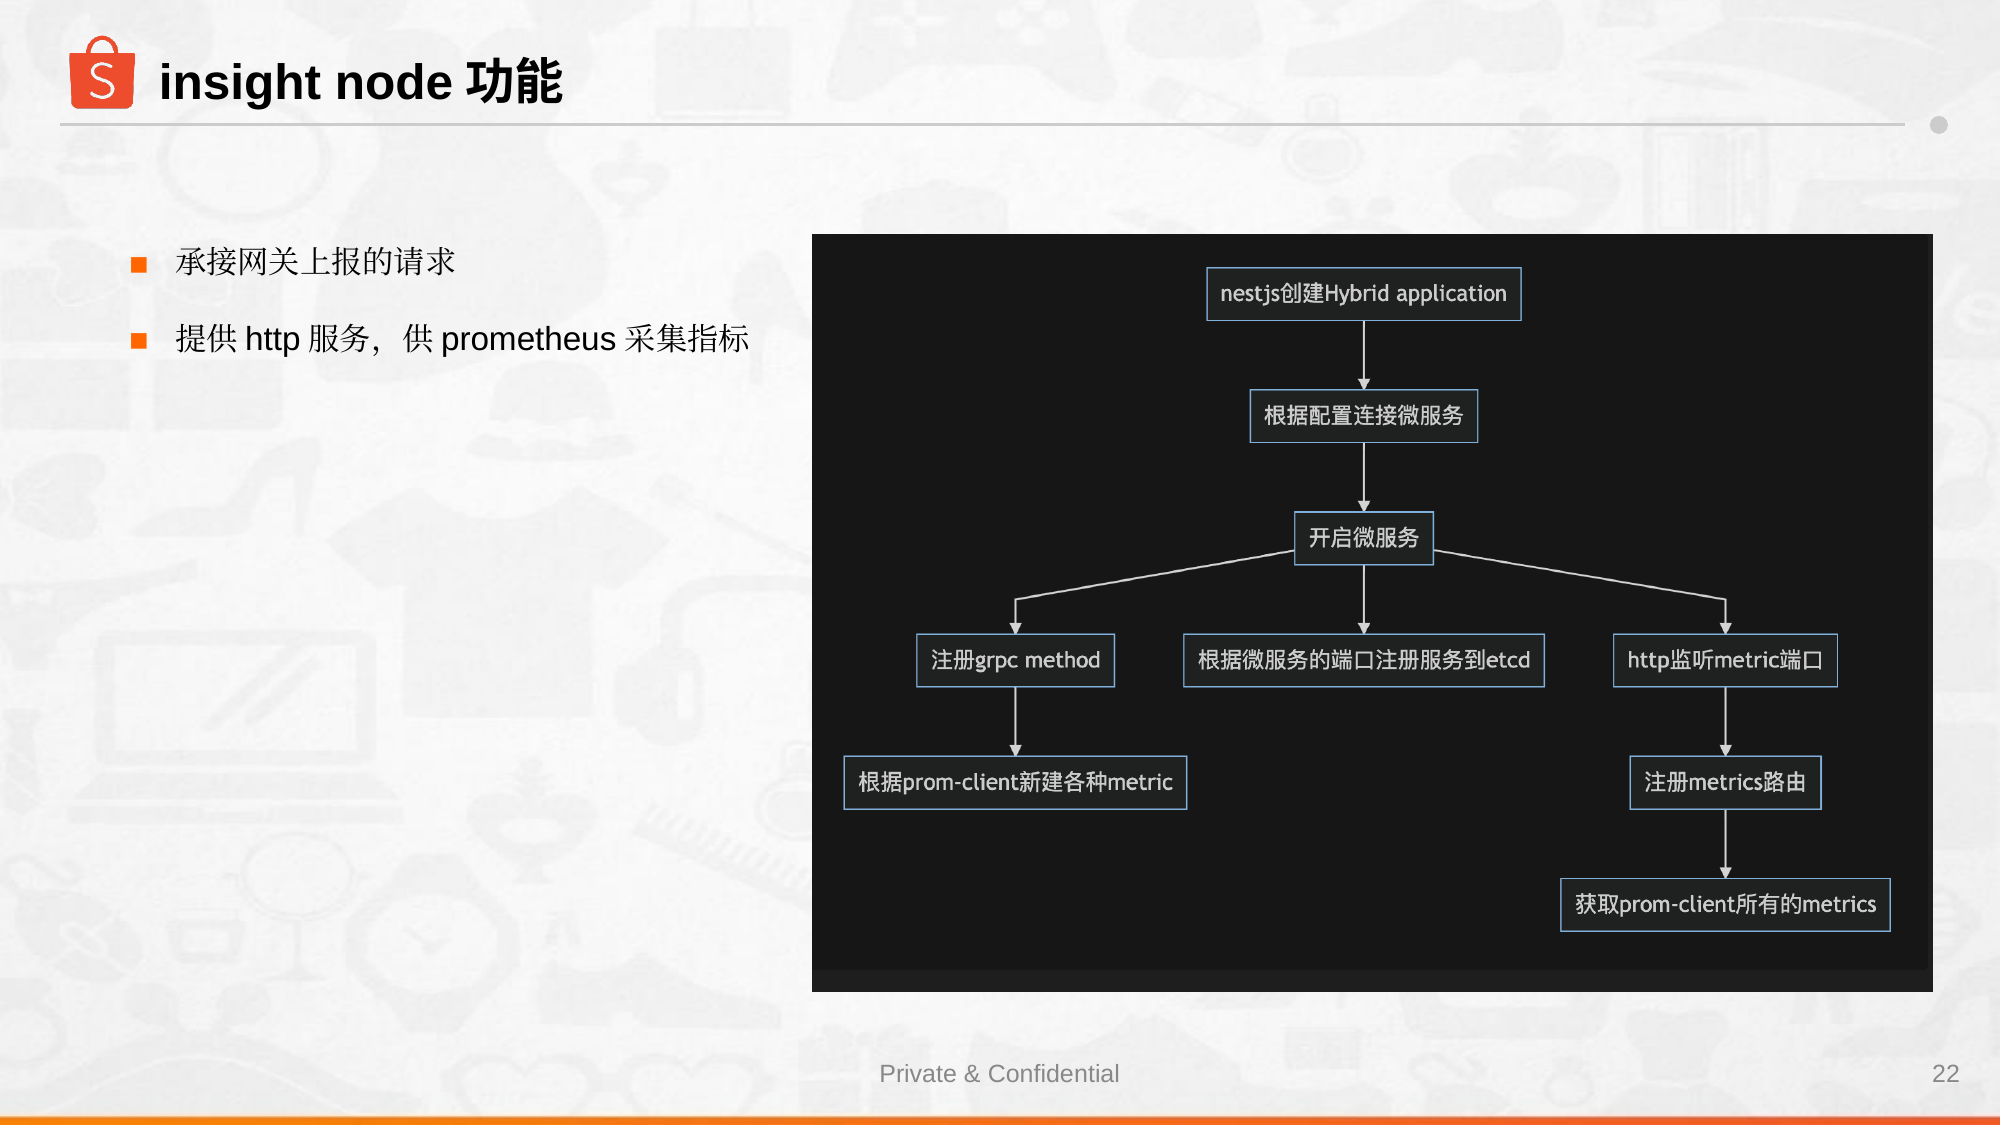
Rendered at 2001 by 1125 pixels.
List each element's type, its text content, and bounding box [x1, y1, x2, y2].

title insight node功能 [151, 42, 1905, 125]
slide_number ‹#› [1922, 738, 1968, 1125]
list 承接网关上报的请求 提供http服务，供prometheus采集指标 [120, 234, 1613, 1043]
picture [0, 0, 2000, 1125]
text_box Private & Confidential [662, 1050, 1338, 1096]
